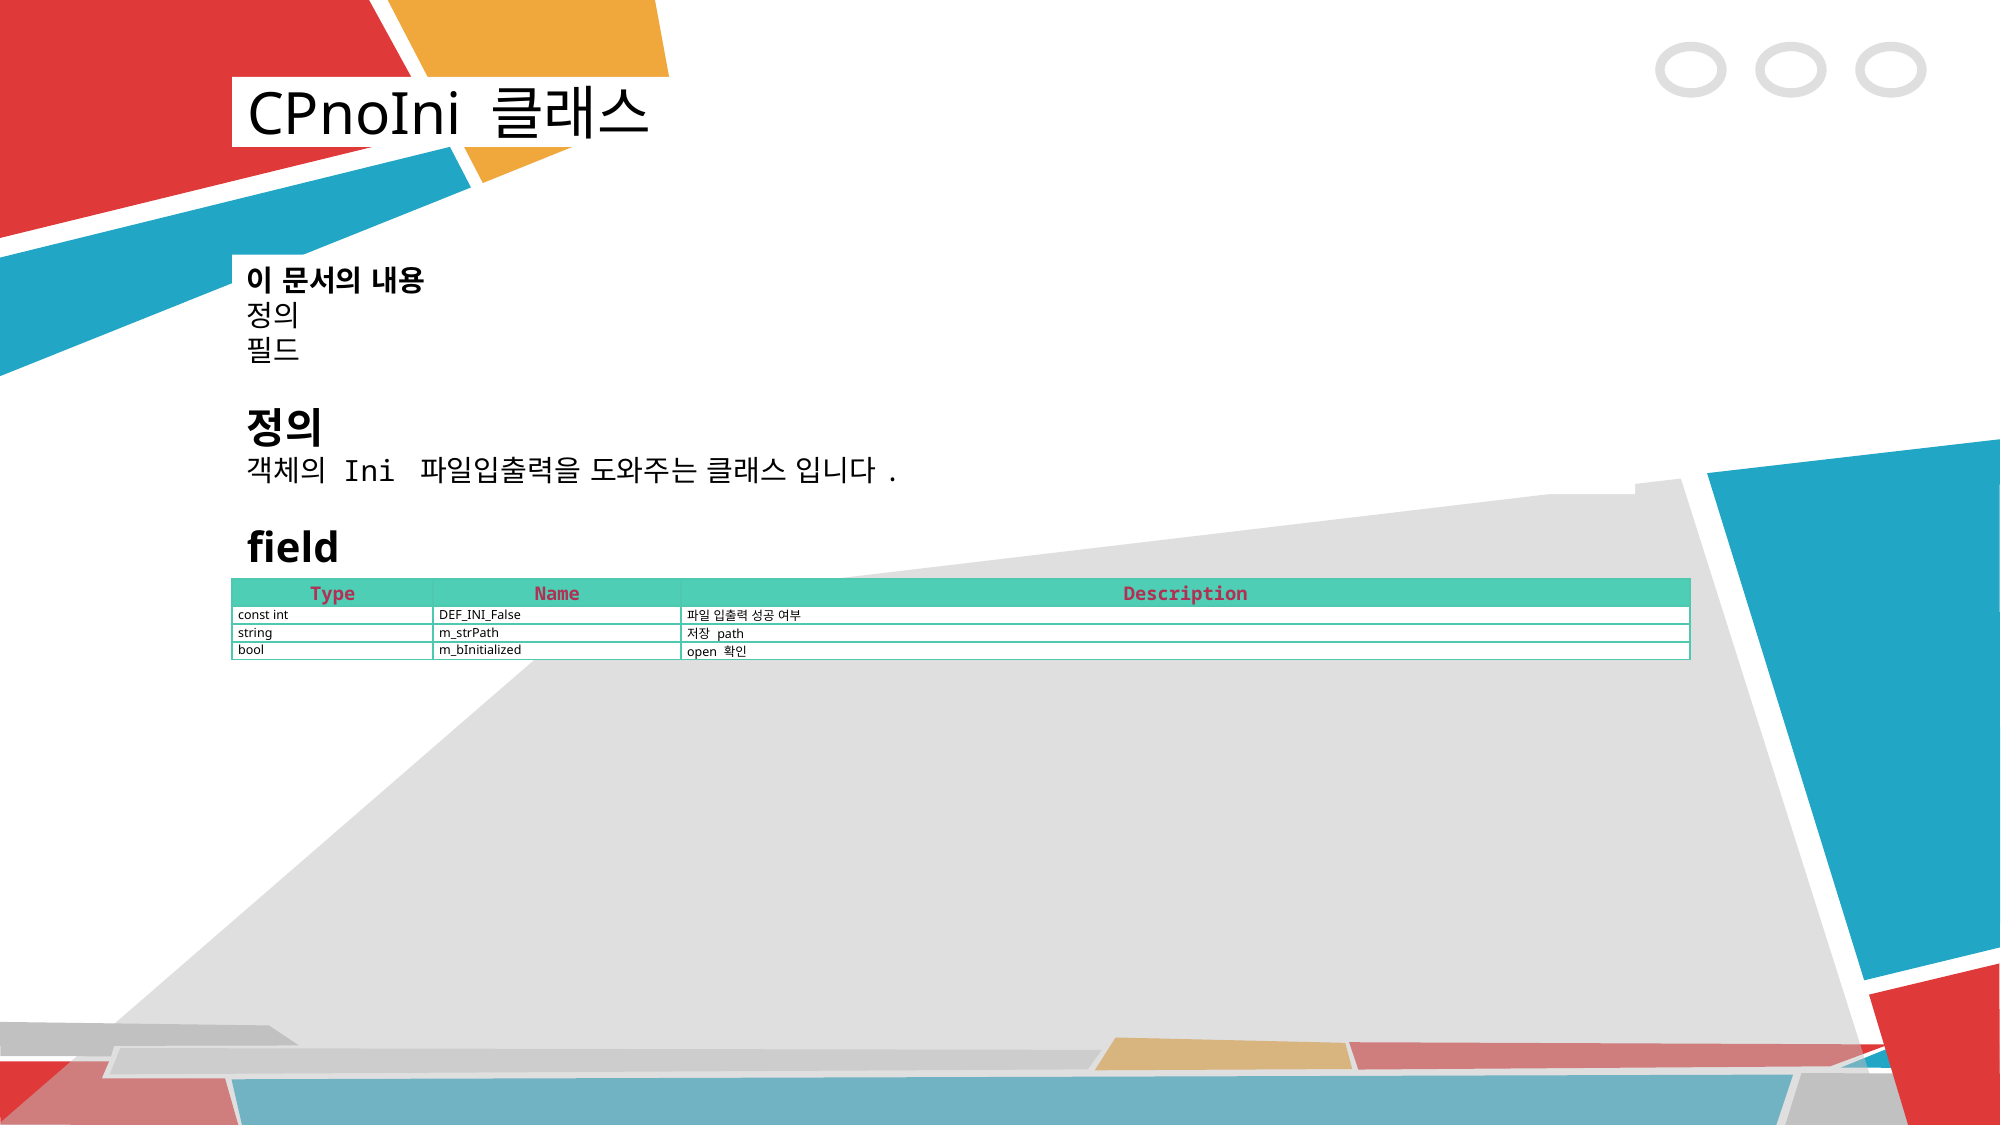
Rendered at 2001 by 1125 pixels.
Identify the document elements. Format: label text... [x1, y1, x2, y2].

table_header Name [434, 580, 680, 605]
text_box field [232, 513, 477, 578]
table_cell DEF_INI_False [434, 607, 680, 623]
table_cell m_strPath [434, 625, 680, 641]
text_box 이 문서의 내용 정의 필드 정의 객체의 Ini 파일입출력을 도와주는 클래스 입니다. [232, 254, 1636, 495]
table_header Description [682, 580, 1689, 605]
table_cell const int [233, 607, 432, 623]
table_cell string [233, 625, 432, 641]
table_cell 저장 path [682, 625, 1689, 641]
table_cell open 확인 [682, 643, 1689, 659]
text_box CPnoIni 클래스 [232, 76, 1430, 147]
table_header Type [233, 580, 432, 605]
table_cell m_bInitialized [434, 643, 680, 659]
table_cell 파일 입출력 성공 여부 [682, 607, 1689, 623]
table_cell bool [233, 643, 432, 659]
